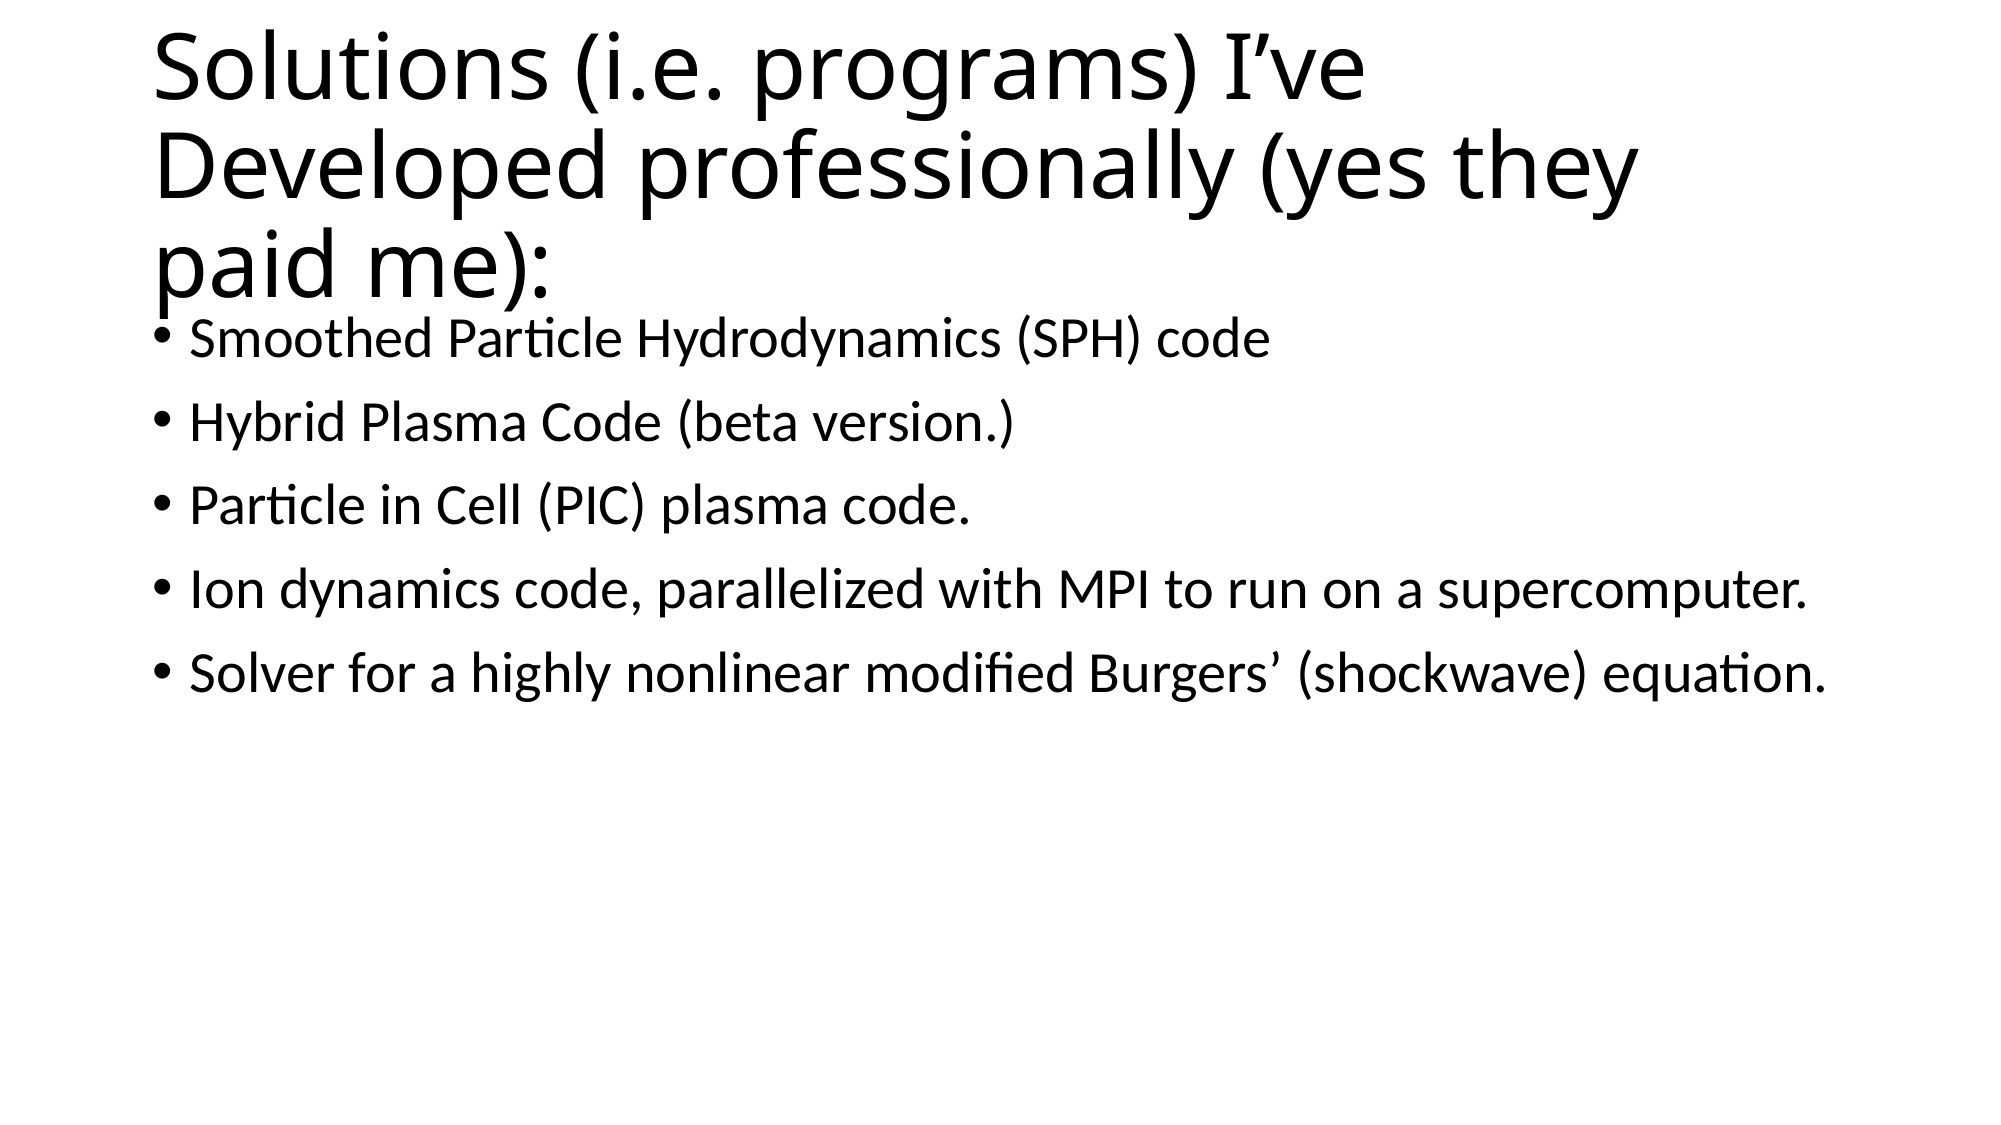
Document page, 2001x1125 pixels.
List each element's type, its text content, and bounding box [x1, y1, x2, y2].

title Solutions (i.e. programs) I’ve Developed professionally (yes they paid me): [137, 59, 1863, 278]
list Smoothed Particle Hydrodynamics (SPH) code Hybrid Plasma Code (beta version.) Particle in Cell (PIC) plasma code. Ion dynamics code, parallelized with MPI to run on a supercomputer. Solver for a highly nonlinear modified Burgers’ (shockwave) equation. [137, 299, 1863, 1014]
